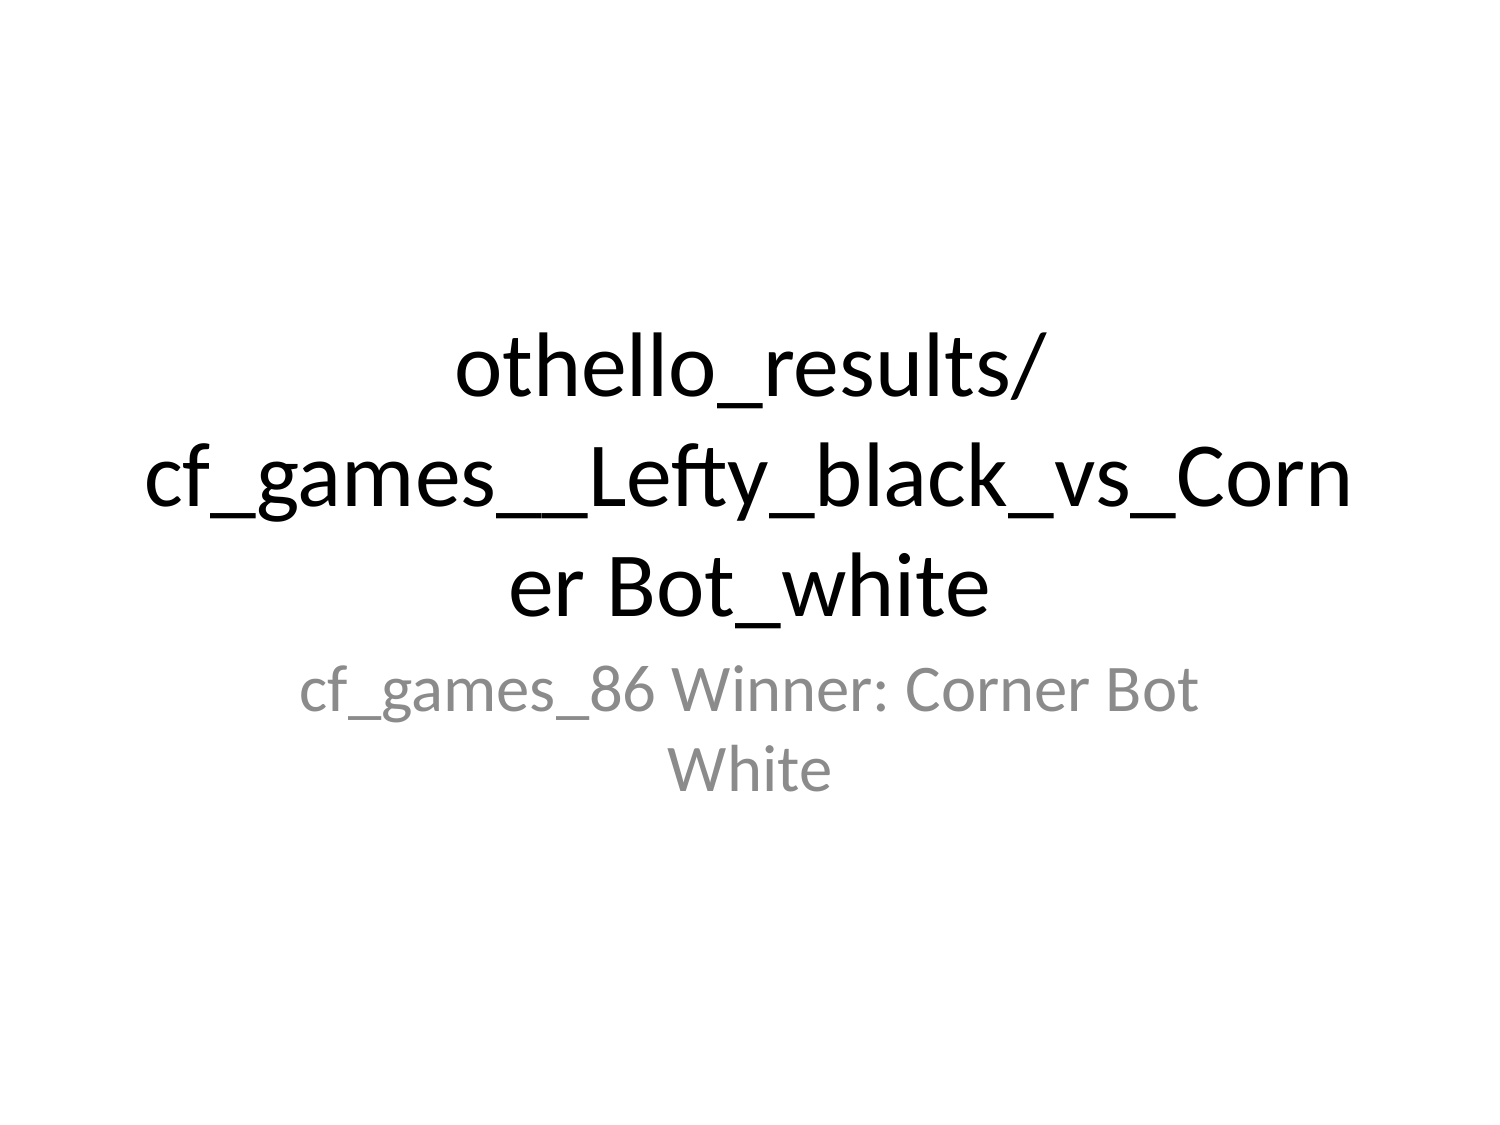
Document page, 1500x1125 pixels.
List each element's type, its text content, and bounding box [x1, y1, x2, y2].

subtitle cf_games_86 Winner: Corner Bot White [225, 637, 1275, 925]
title othello_results/cf_games__Lefty_black_vs_Corner Bot_white [112, 349, 1388, 591]
